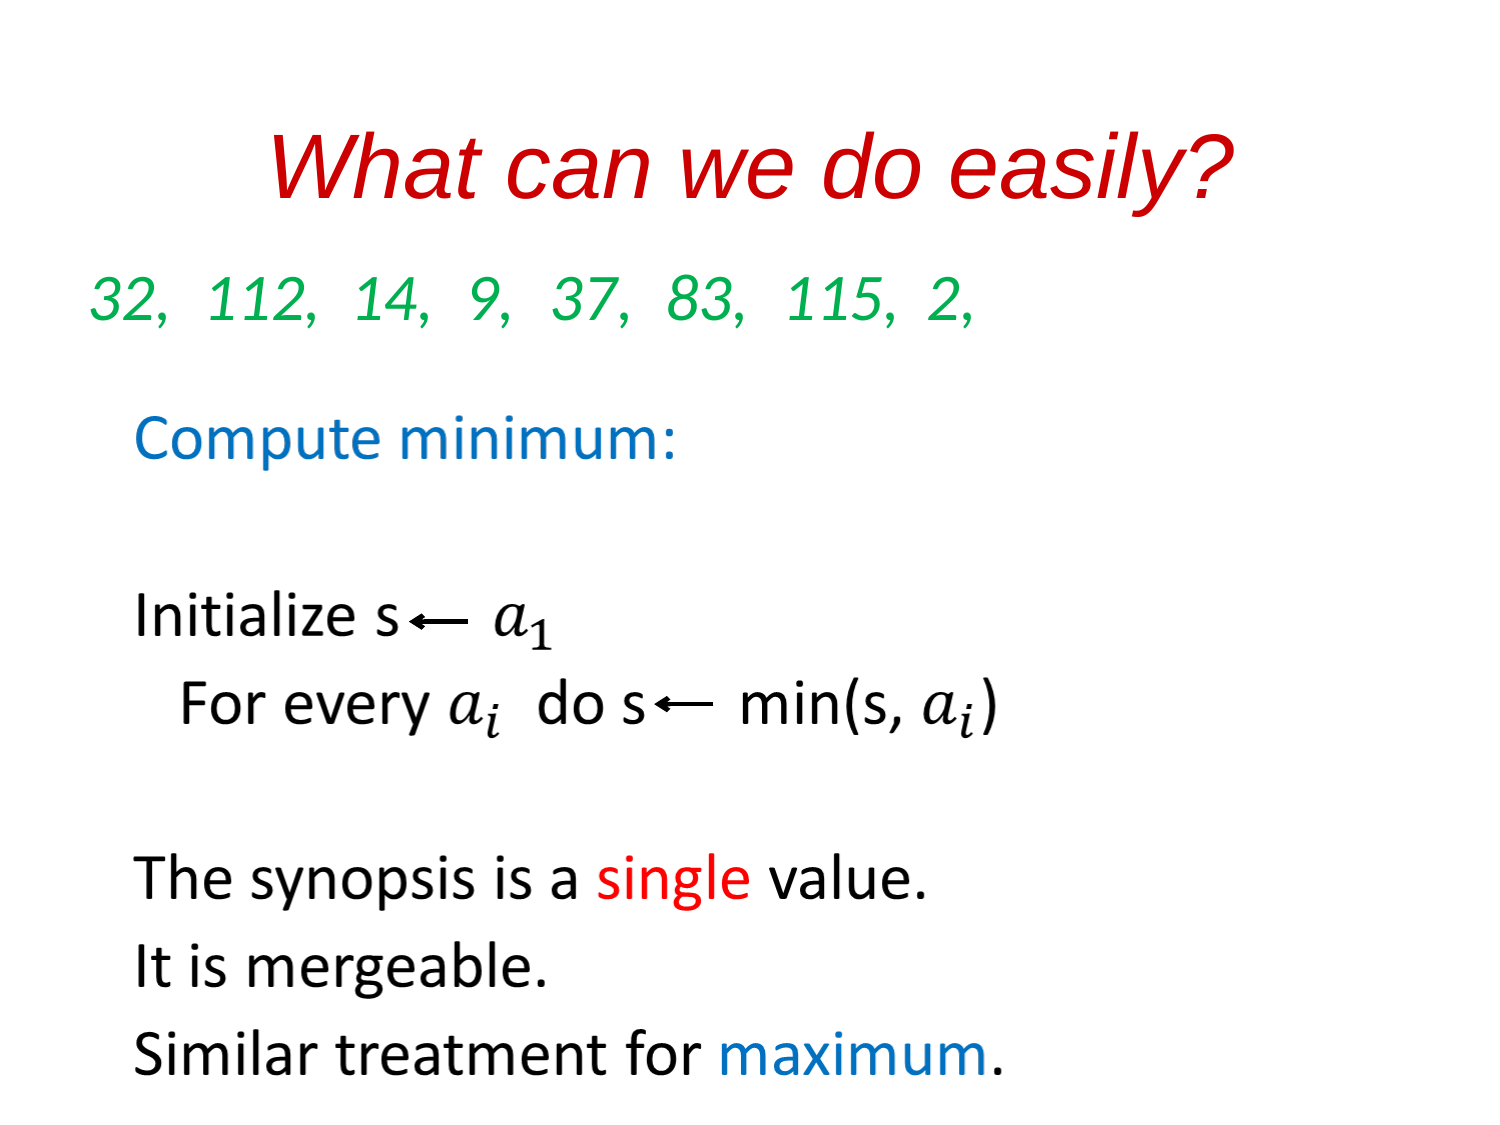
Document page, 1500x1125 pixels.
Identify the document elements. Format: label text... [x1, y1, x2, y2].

text_box 83, [650, 246, 765, 342]
text_box 14, [335, 246, 450, 341]
text_box 9, [450, 246, 531, 341]
text_box What can we do easily? [101, 114, 1401, 220]
text_box 112, [188, 246, 335, 341]
text_box [43, 397, 1457, 1125]
text_box 32, [73, 246, 188, 341]
text_box 2, [912, 246, 993, 342]
text_box 37, [534, 246, 649, 342]
text_box 115, [767, 246, 912, 342]
